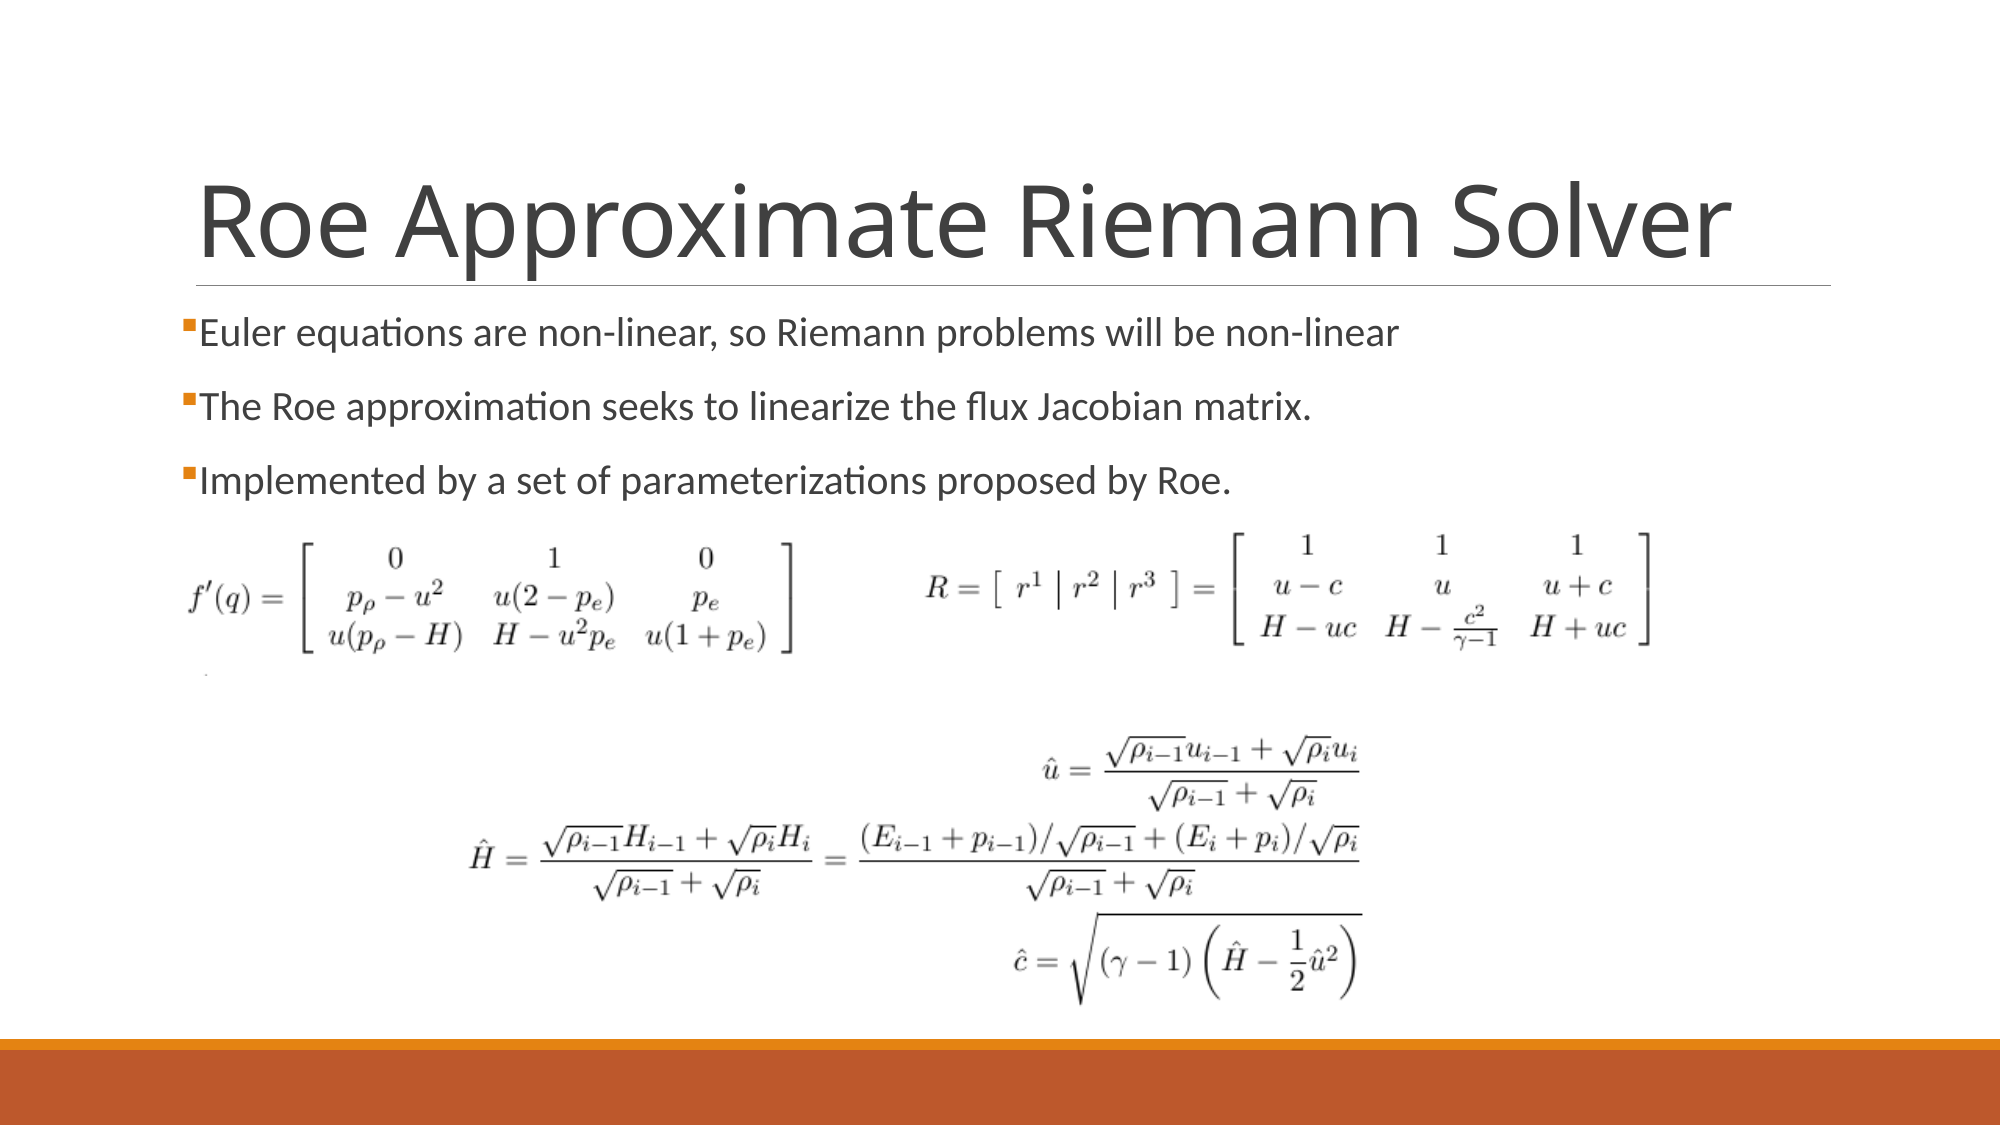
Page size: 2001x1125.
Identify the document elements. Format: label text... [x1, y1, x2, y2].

picture [413, 717, 1409, 1027]
title Roe Approximate Riemann Solver [180, 47, 1830, 285]
picture [164, 531, 845, 677]
list Euler equations are non-linear, so Riemann problems will be non-linear The Roe approximation seeks to linearize the flux Jacobian matrix. Implemented by a set of parameterizations proposed by Roe. [180, 302, 1830, 963]
picture [922, 522, 1657, 677]
